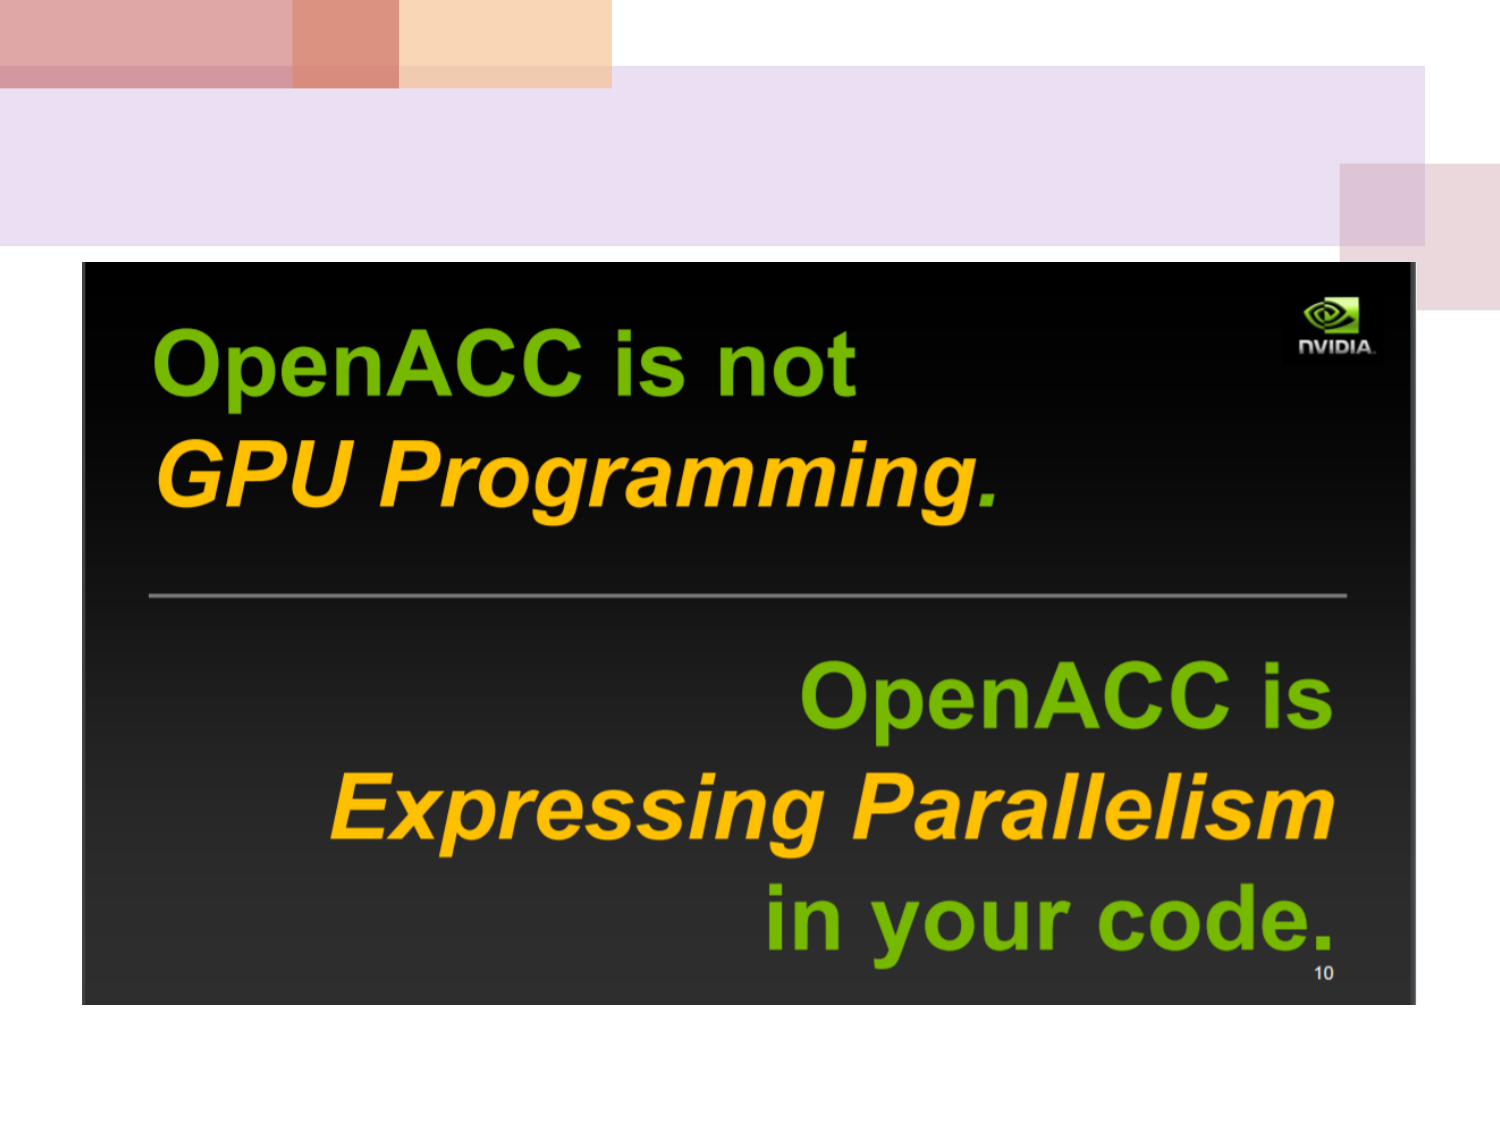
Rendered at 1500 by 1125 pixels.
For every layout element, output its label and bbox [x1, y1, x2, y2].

list [82, 262, 1418, 1006]
